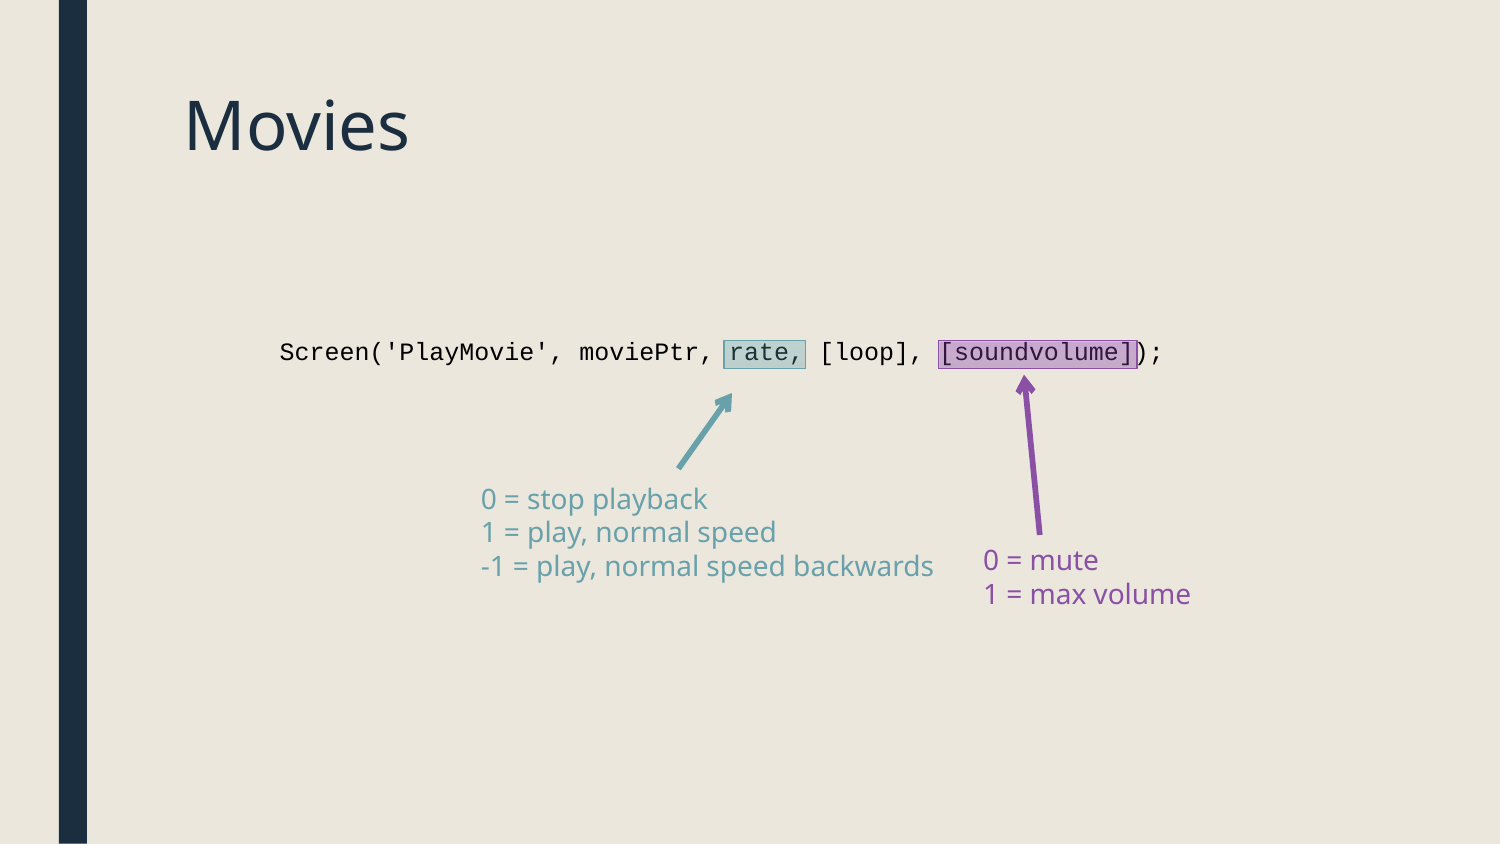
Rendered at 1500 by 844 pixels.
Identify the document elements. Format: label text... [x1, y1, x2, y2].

text_box Screen('PlayMovie', moviePtr, rate, [loop], [soundvolume]); [264, 328, 1255, 373]
text_box 0 = mute 1 = max volume [968, 534, 1208, 618]
text_box [938, 340, 1138, 369]
text_box [723, 340, 806, 369]
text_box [678, 392, 733, 469]
text_box 0 = stop playback 1 = play, normal speed -1 = play, normal speed backwards [466, 473, 998, 590]
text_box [1024, 374, 1040, 535]
title Movies [168, 84, 1351, 268]
